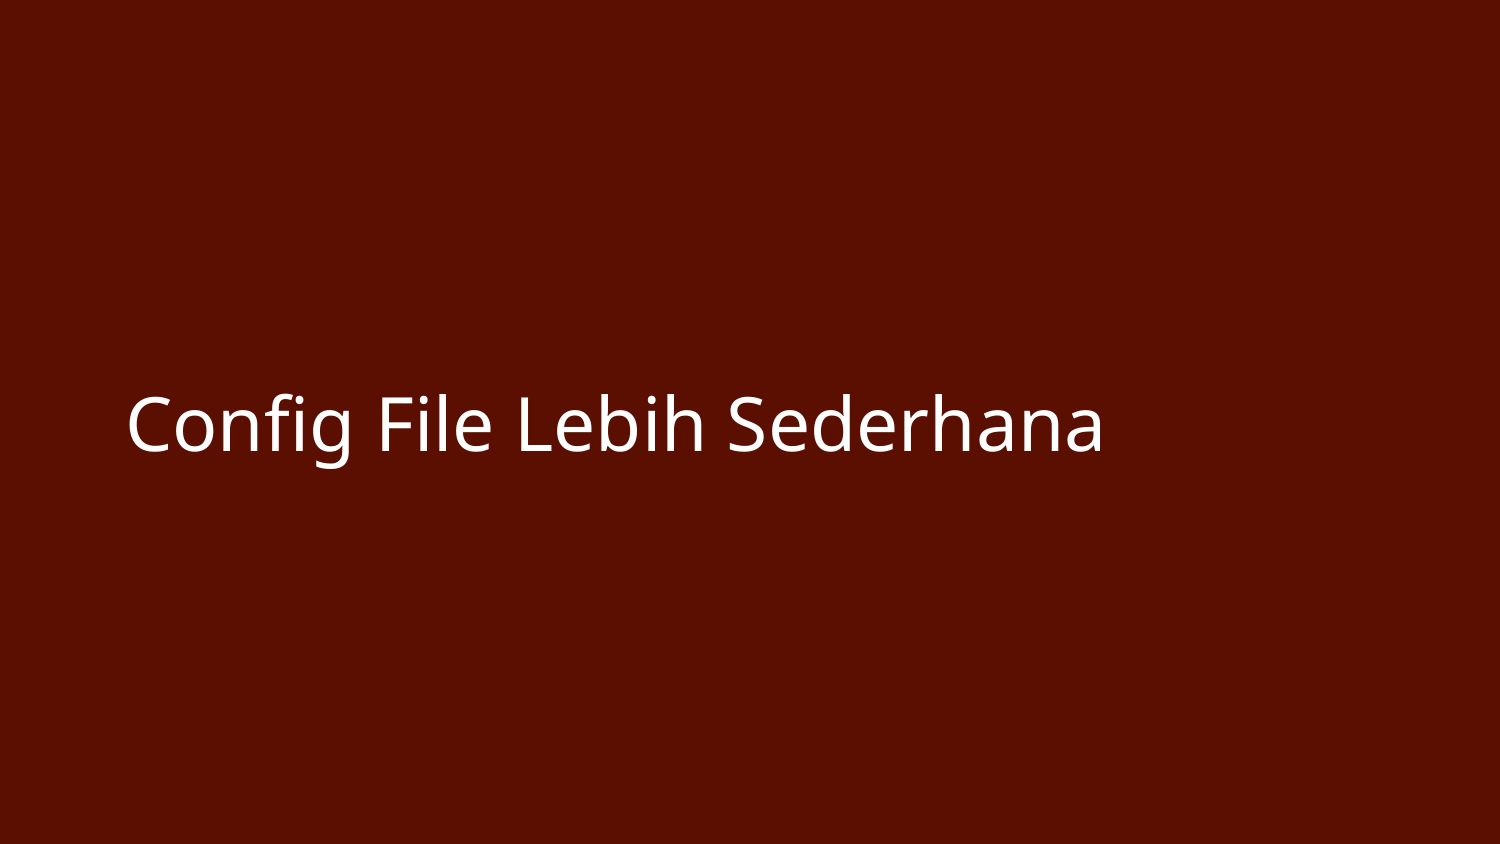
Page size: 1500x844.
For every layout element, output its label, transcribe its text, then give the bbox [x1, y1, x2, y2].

title Config File Lebih Sederhana [110, 351, 1399, 493]
